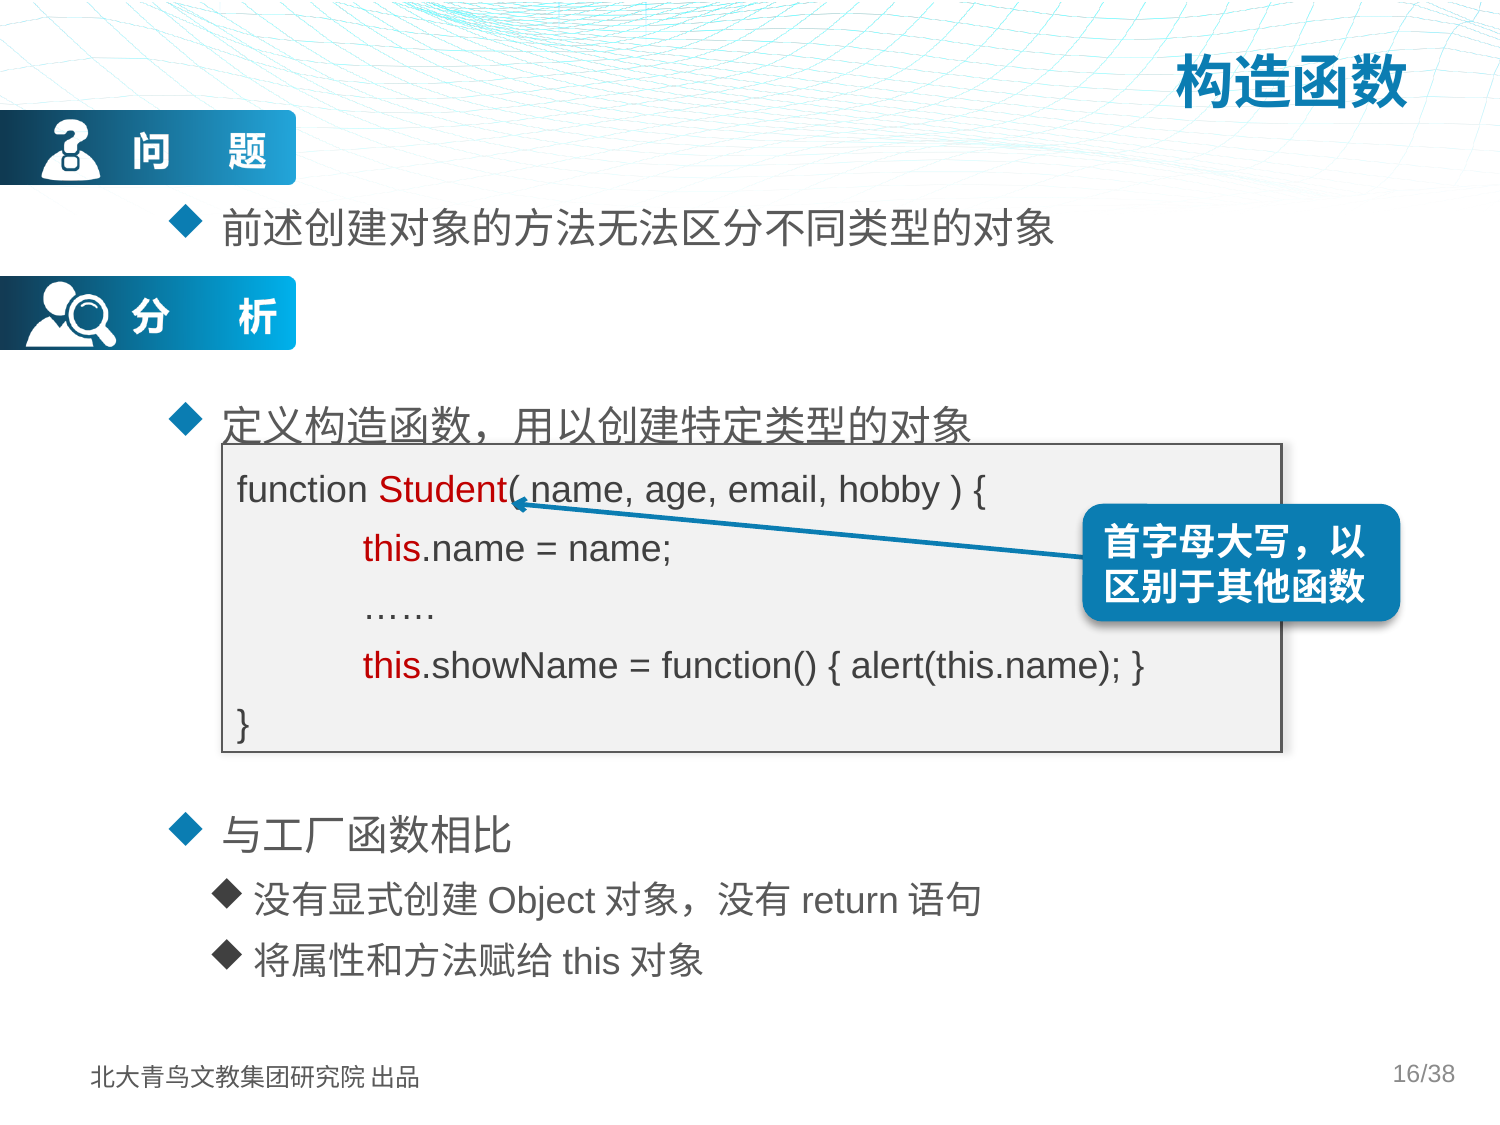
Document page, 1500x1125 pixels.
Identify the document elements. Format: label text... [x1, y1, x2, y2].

text_box 首字母大写，以区别于其他函数 [1083, 504, 1400, 621]
picture [0, 276, 116, 351]
text_box [511, 497, 1076, 557]
picture [240, 298, 276, 334]
slide_number 16/38 [1120, 1042, 1471, 1103]
picture [0, 2, 1500, 215]
title 构造函数 [150, 45, 1424, 114]
text_box function Student( name, age, email, hobby ) { this.name = name; …… this.showName = function() { alert(this.name); } } [222, 444, 1282, 752]
picture [133, 299, 168, 333]
list 前述创建对象的方法无法区分不同类型的对象 定义构造函数，用以创建特定类型的对象 与工厂函数相比 没有显式创建Object对象，没有return语句 将属性和方法赋给this对象 [150, 184, 1424, 1035]
